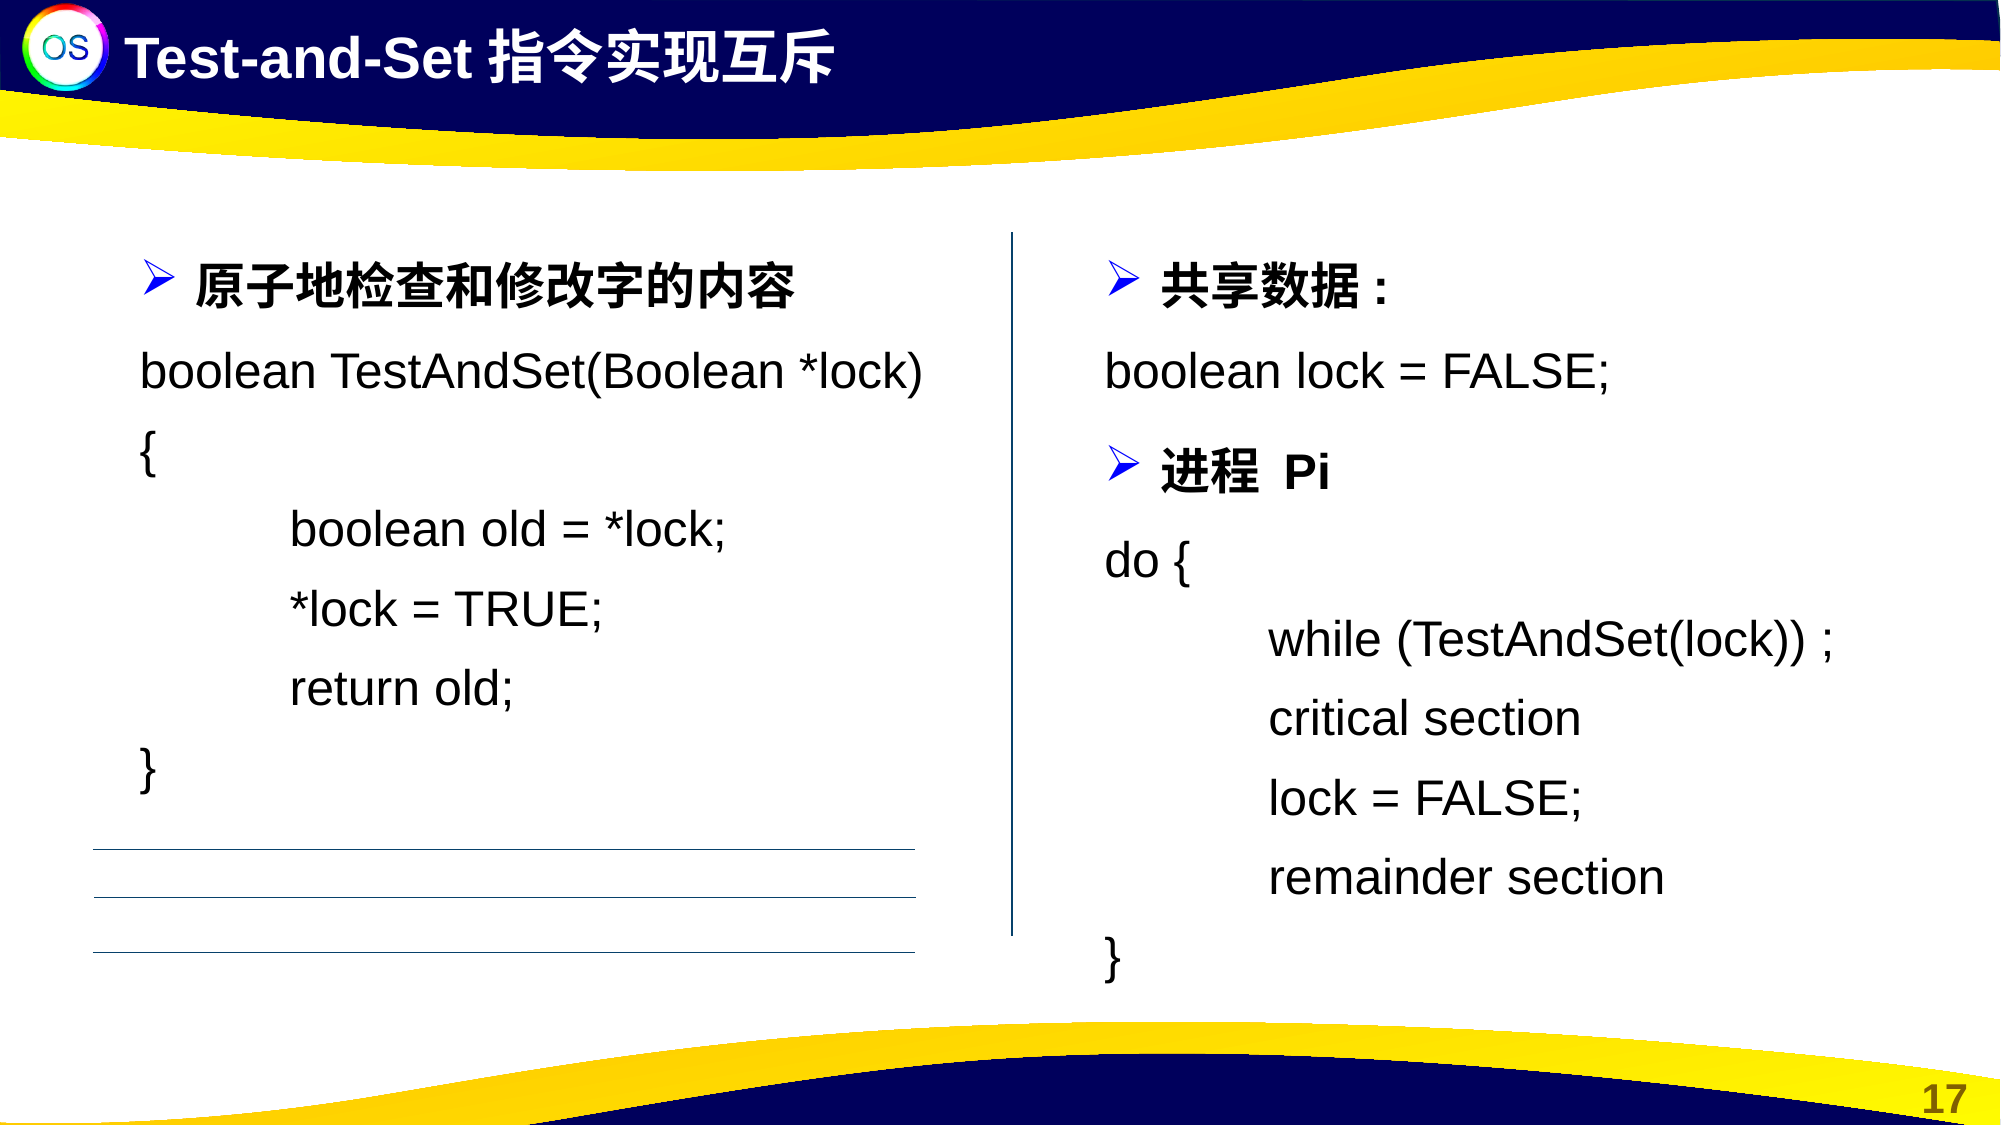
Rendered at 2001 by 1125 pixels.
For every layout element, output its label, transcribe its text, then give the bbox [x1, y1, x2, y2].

text_box boolean lock = FALSE; [1089, 311, 1977, 406]
text_box do { while (TestAndSet(lock)) ; critical section lock = FALSE; remainder section } [1089, 500, 1912, 991]
text_box 进程 Pi [1089, 402, 1850, 500]
text_box 共享数据: [1089, 216, 1850, 311]
text_box boolean TestAndSet(Boolean *lock) { boolean old = *lock; *lock = TRUE; return old; } [124, 311, 1011, 802]
text_box 原子地检查和修改字的内容 [124, 216, 886, 311]
text_box Test-and-Set指令实现互斥 [109, 12, 1263, 98]
picture [22, 3, 109, 91]
